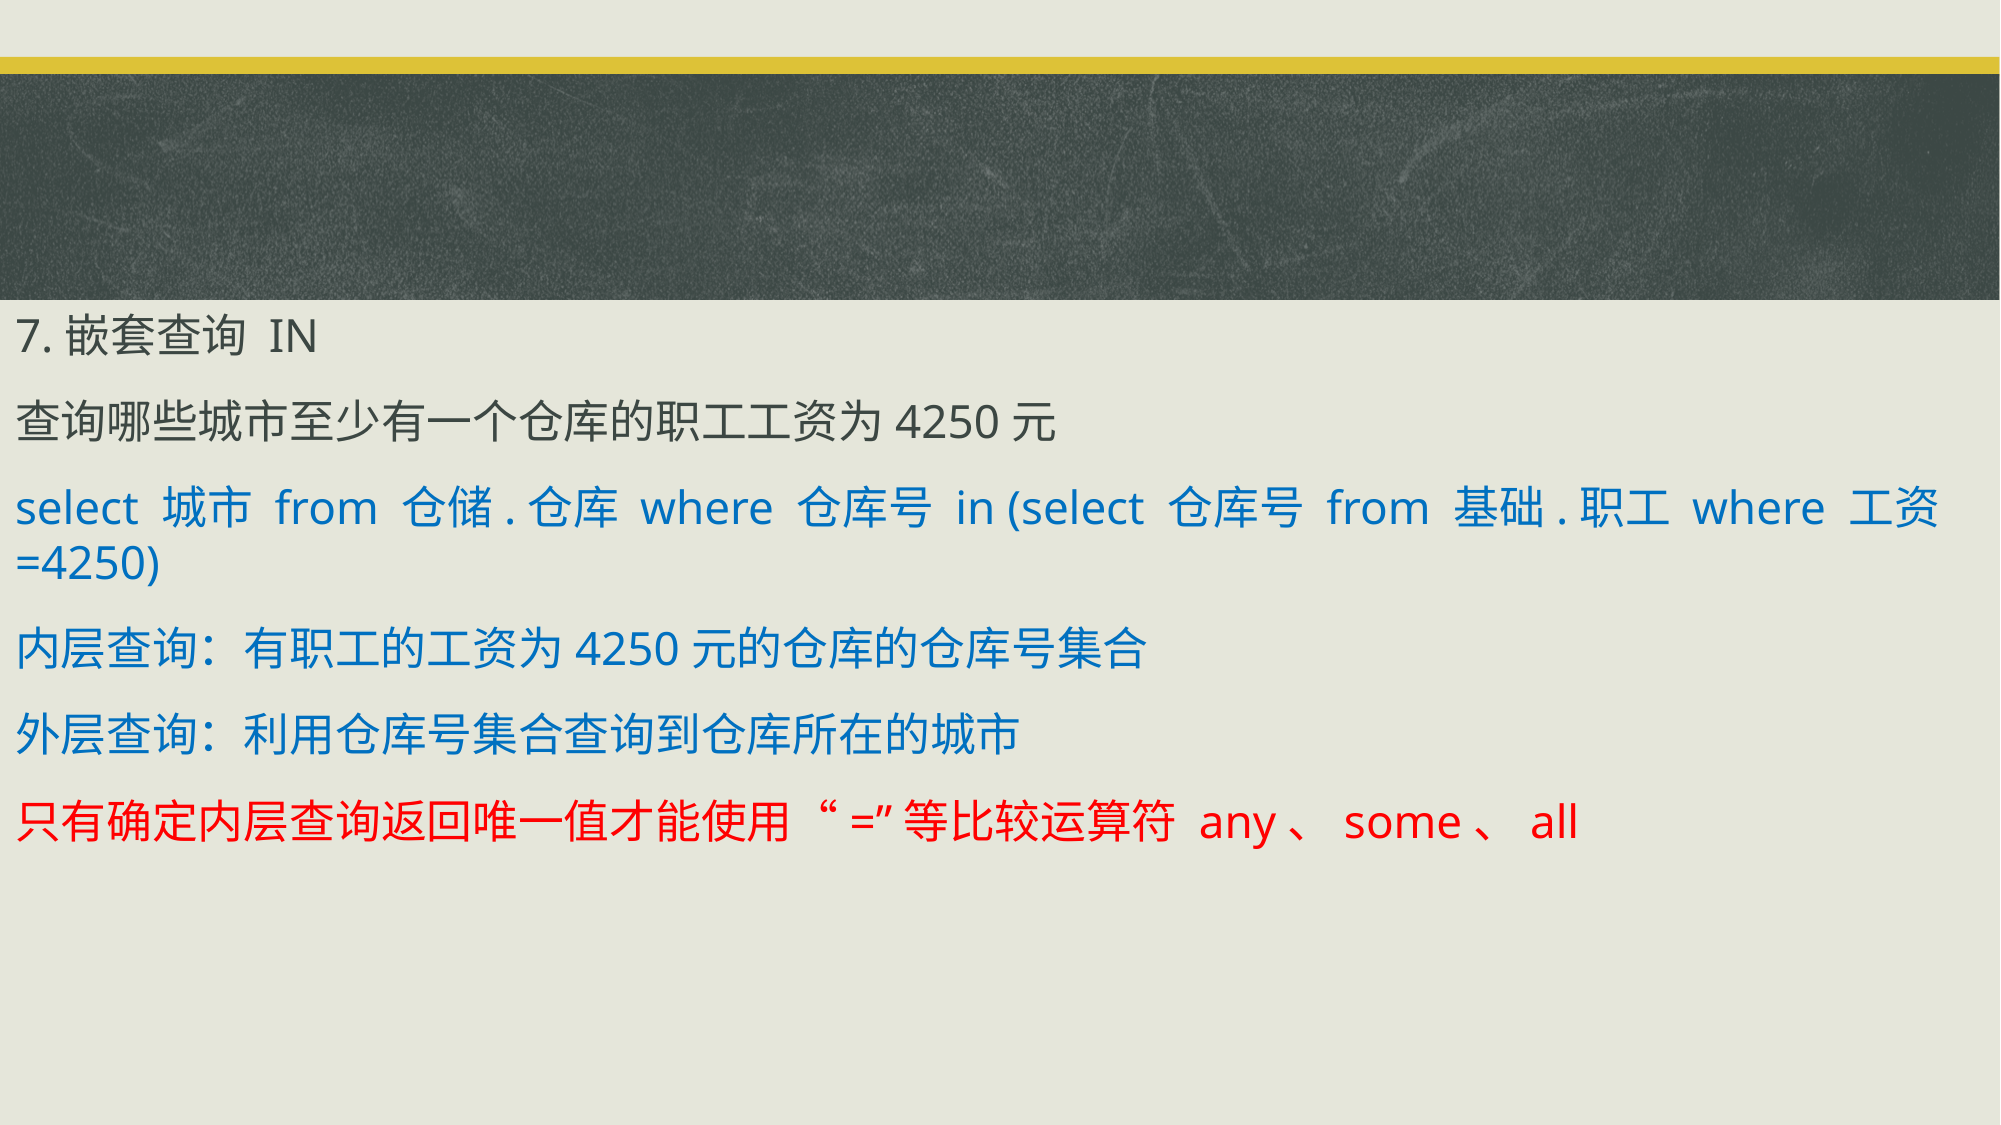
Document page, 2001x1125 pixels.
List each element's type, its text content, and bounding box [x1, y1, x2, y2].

list 7.嵌套查询 IN 查询哪些城市至少有一个仓库的职工工资为4250元 select 城市 from 仓储.仓库 where 仓库号 in (select 仓库号 from 基础.职工 where 工资=4250) 内层查询：有职工的工资为4250元的仓库的仓库号集合 外层查询：利用仓库号集合查询到仓库所在的城市 只有确定内层查询返回唯一值才能使用“=”等比较运算符 any、some、all [0, 298, 2000, 1125]
picture [0, 74, 2000, 298]
